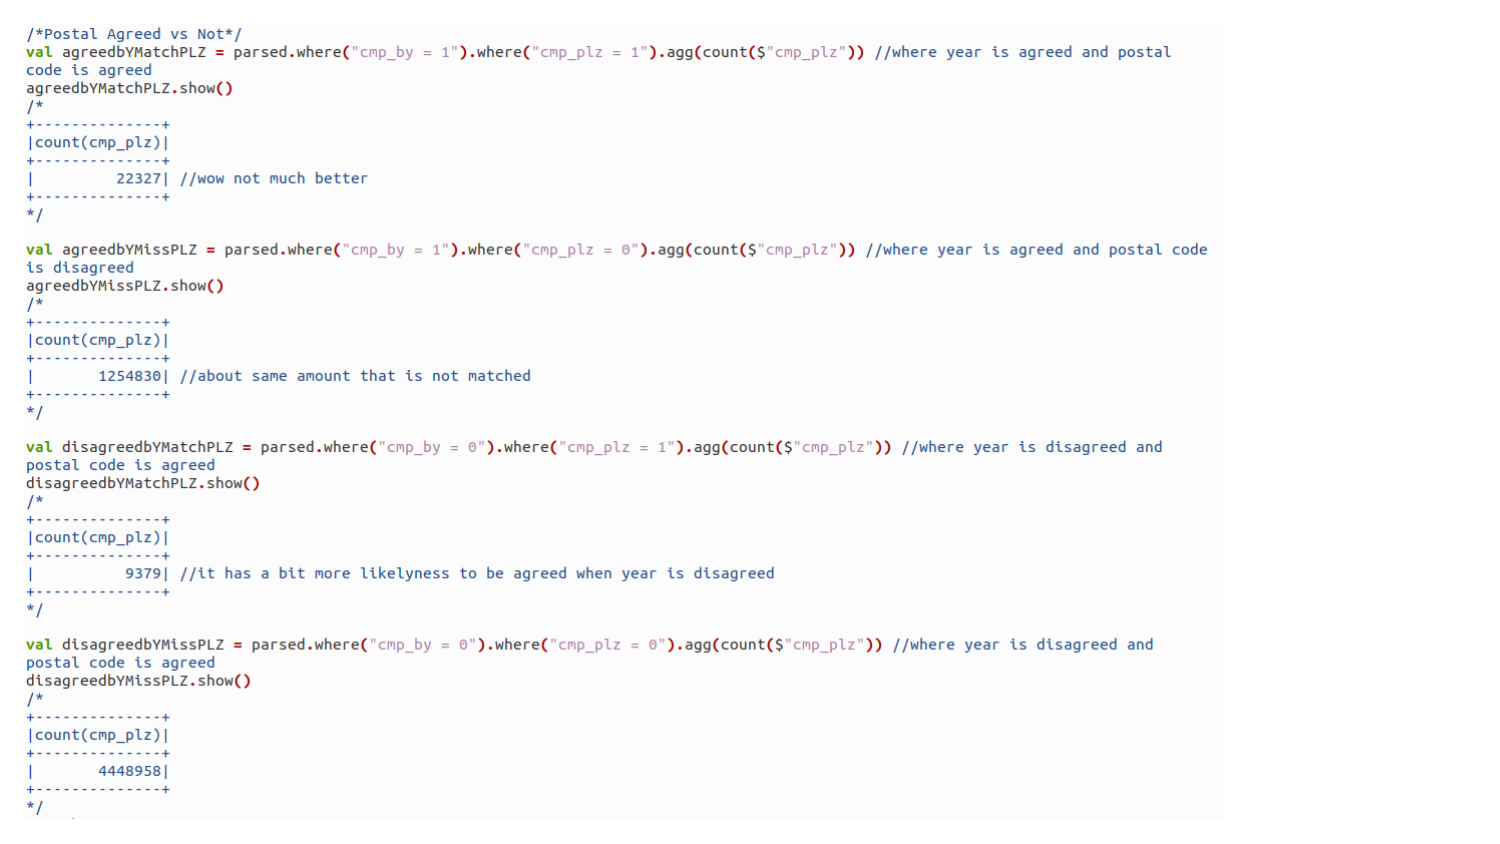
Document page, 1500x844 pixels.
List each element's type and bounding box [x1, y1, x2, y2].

picture [24, 24, 1223, 819]
